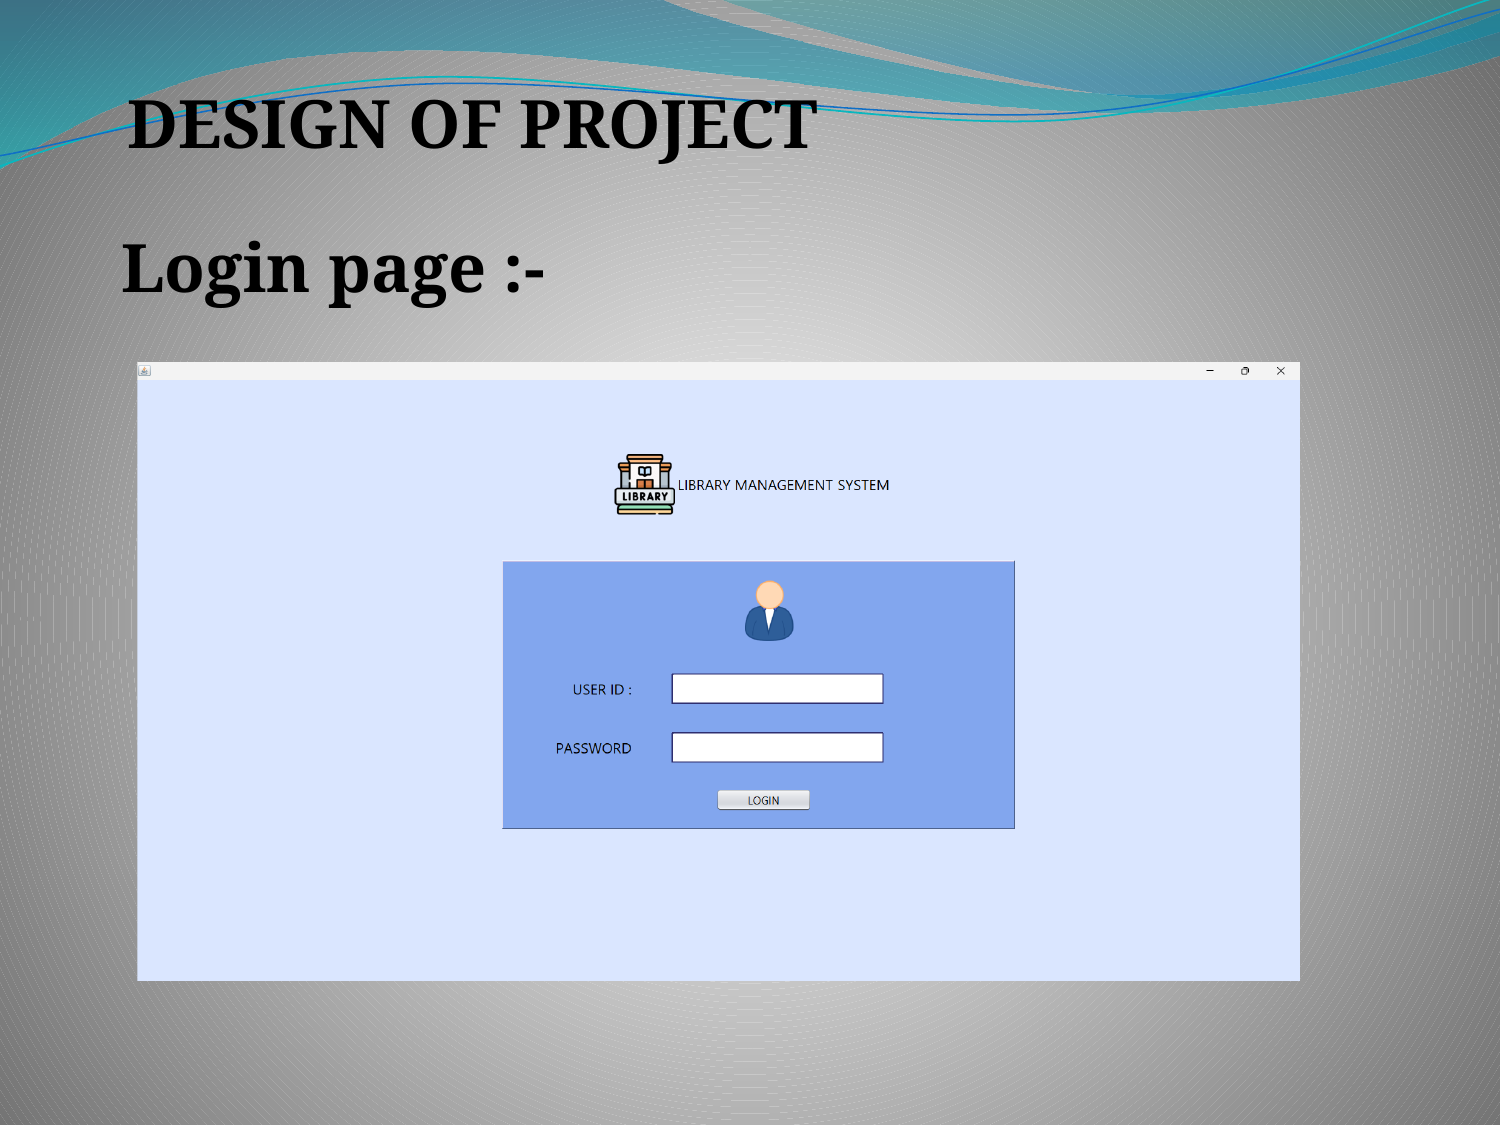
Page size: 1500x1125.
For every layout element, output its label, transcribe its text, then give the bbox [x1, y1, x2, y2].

picture [137, 362, 1301, 981]
text_box DESIGN OF PROJECT [112, 74, 1400, 170]
text_box Login page :- [106, 218, 1394, 314]
